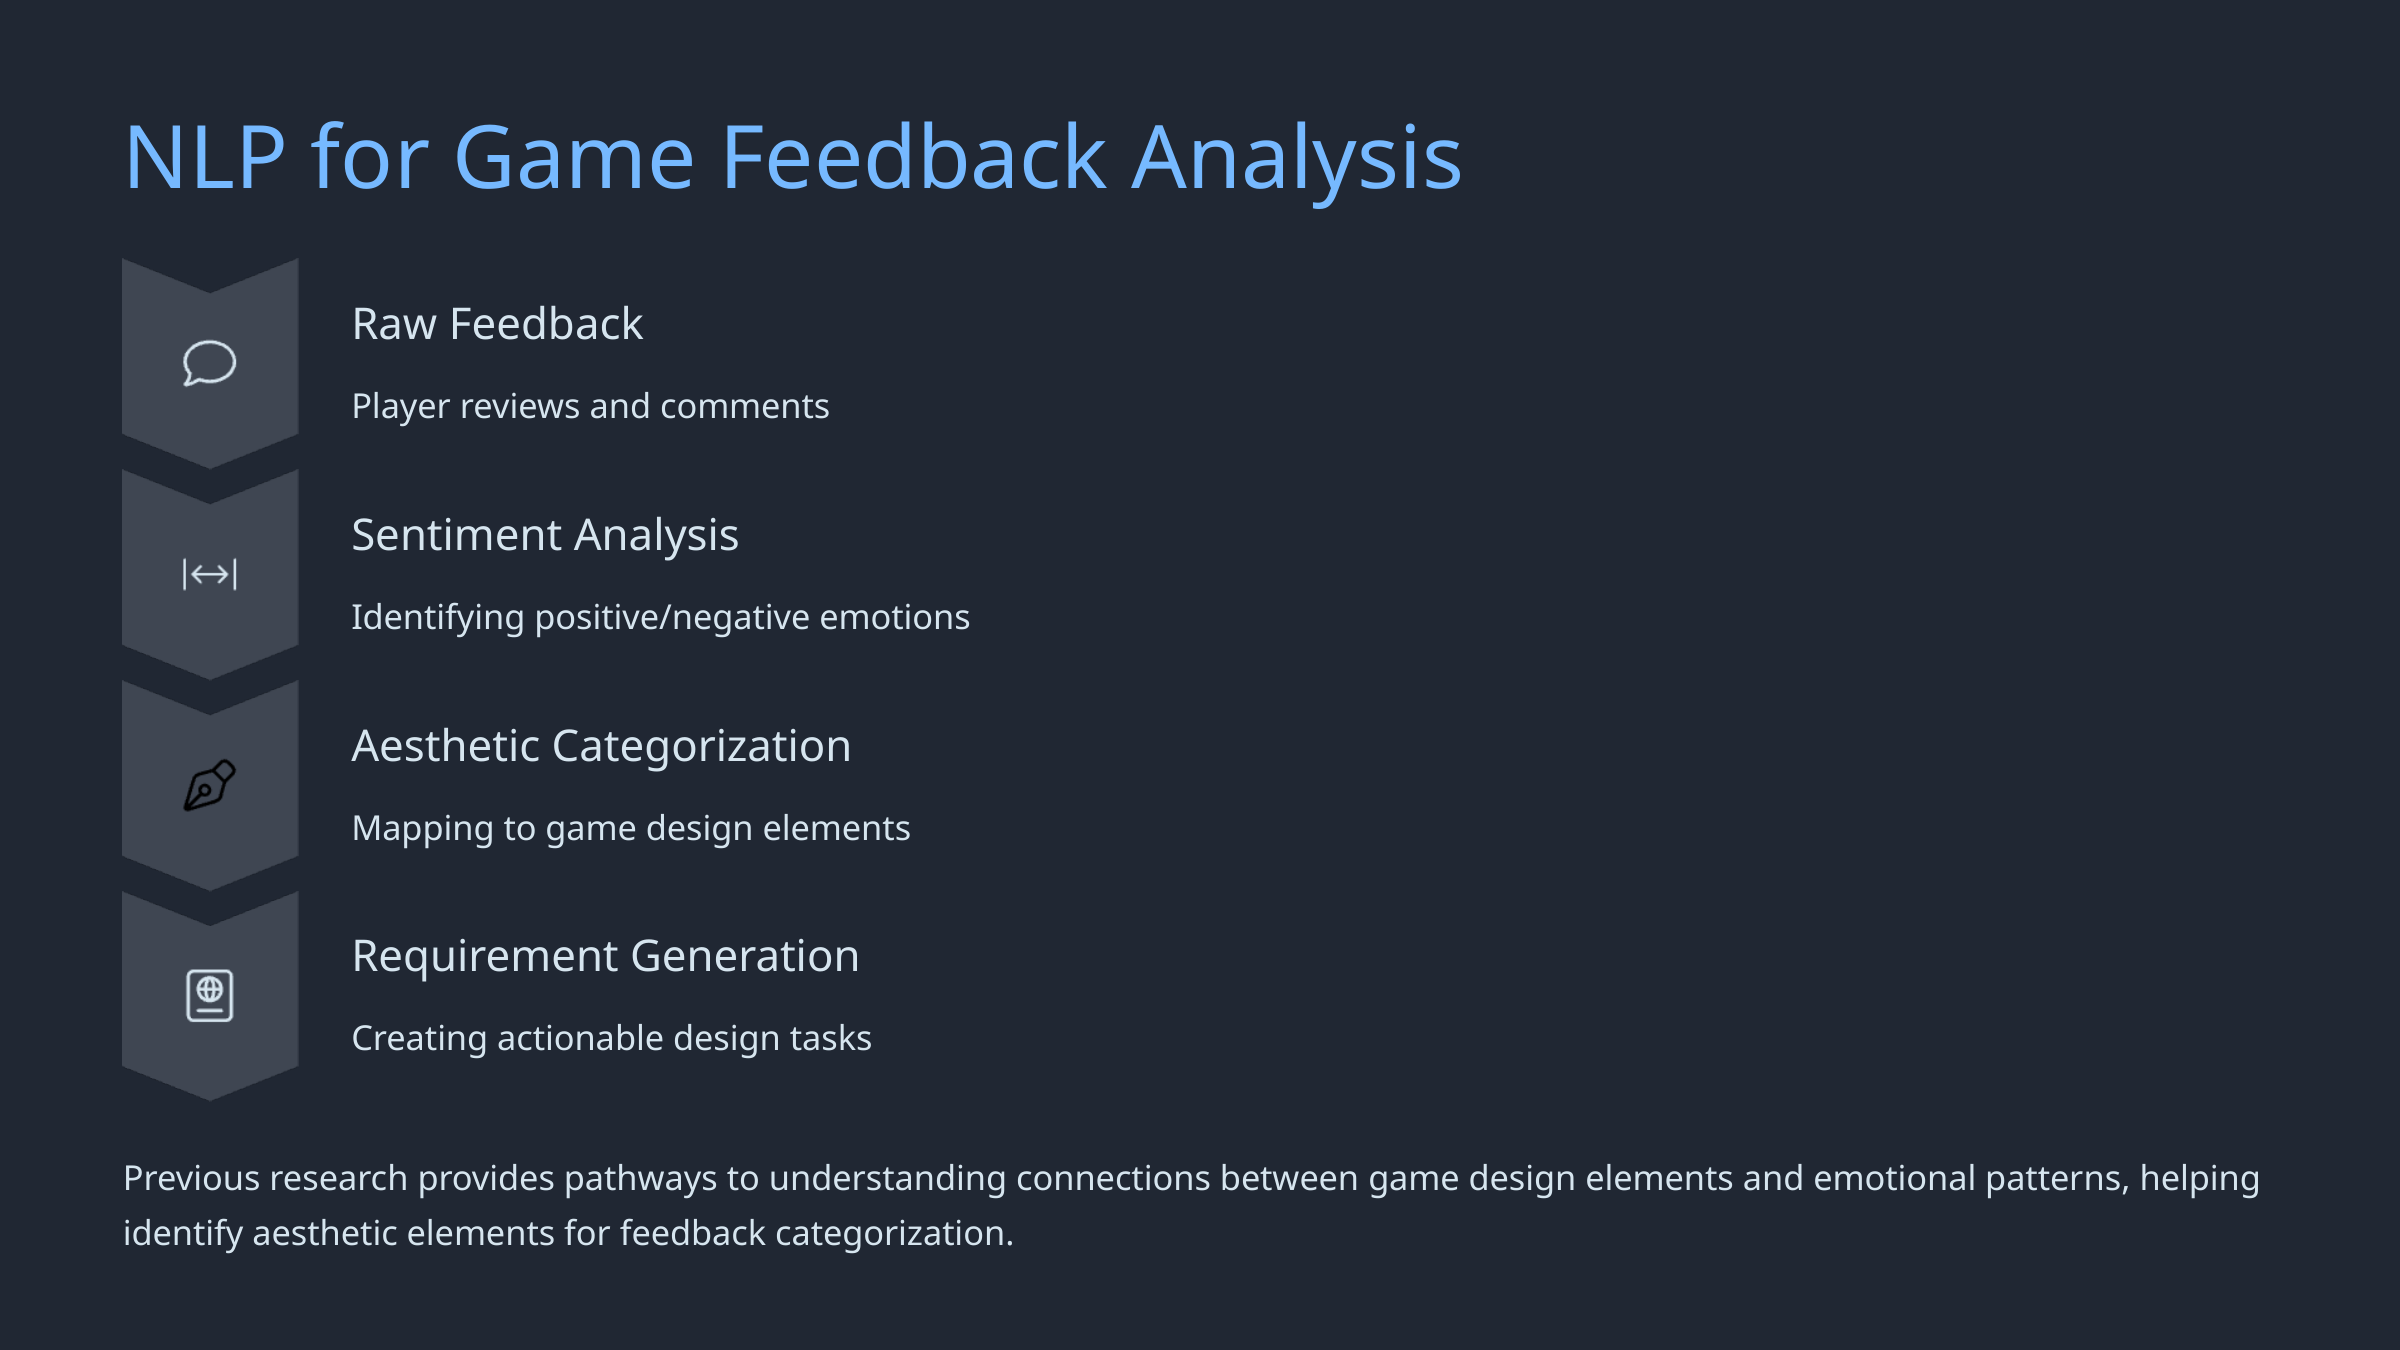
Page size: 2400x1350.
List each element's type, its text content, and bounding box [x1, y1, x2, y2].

text_box NLP for Game Feedback Analysis [122, 96, 1499, 207]
text_box Sentiment Analysis [351, 504, 791, 560]
text_box Mapping to game design elements [351, 791, 2278, 848]
text_box Player reviews and comments [351, 370, 2278, 427]
text_box Creating actionable design tasks [351, 1002, 2278, 1059]
text_box Identifying positive/negative emotions [351, 580, 2278, 637]
text_box Aesthetic Categorization [351, 715, 859, 771]
text_box Previous research provides pathways to understanding connections between game design elements and emotional patterns, helping identify aesthetic elements for feedback categorization. [122, 1141, 2278, 1254]
text_box Raw Feedback [351, 294, 791, 349]
text_box Requirement Generation [351, 926, 858, 982]
picture [122, 258, 299, 1103]
